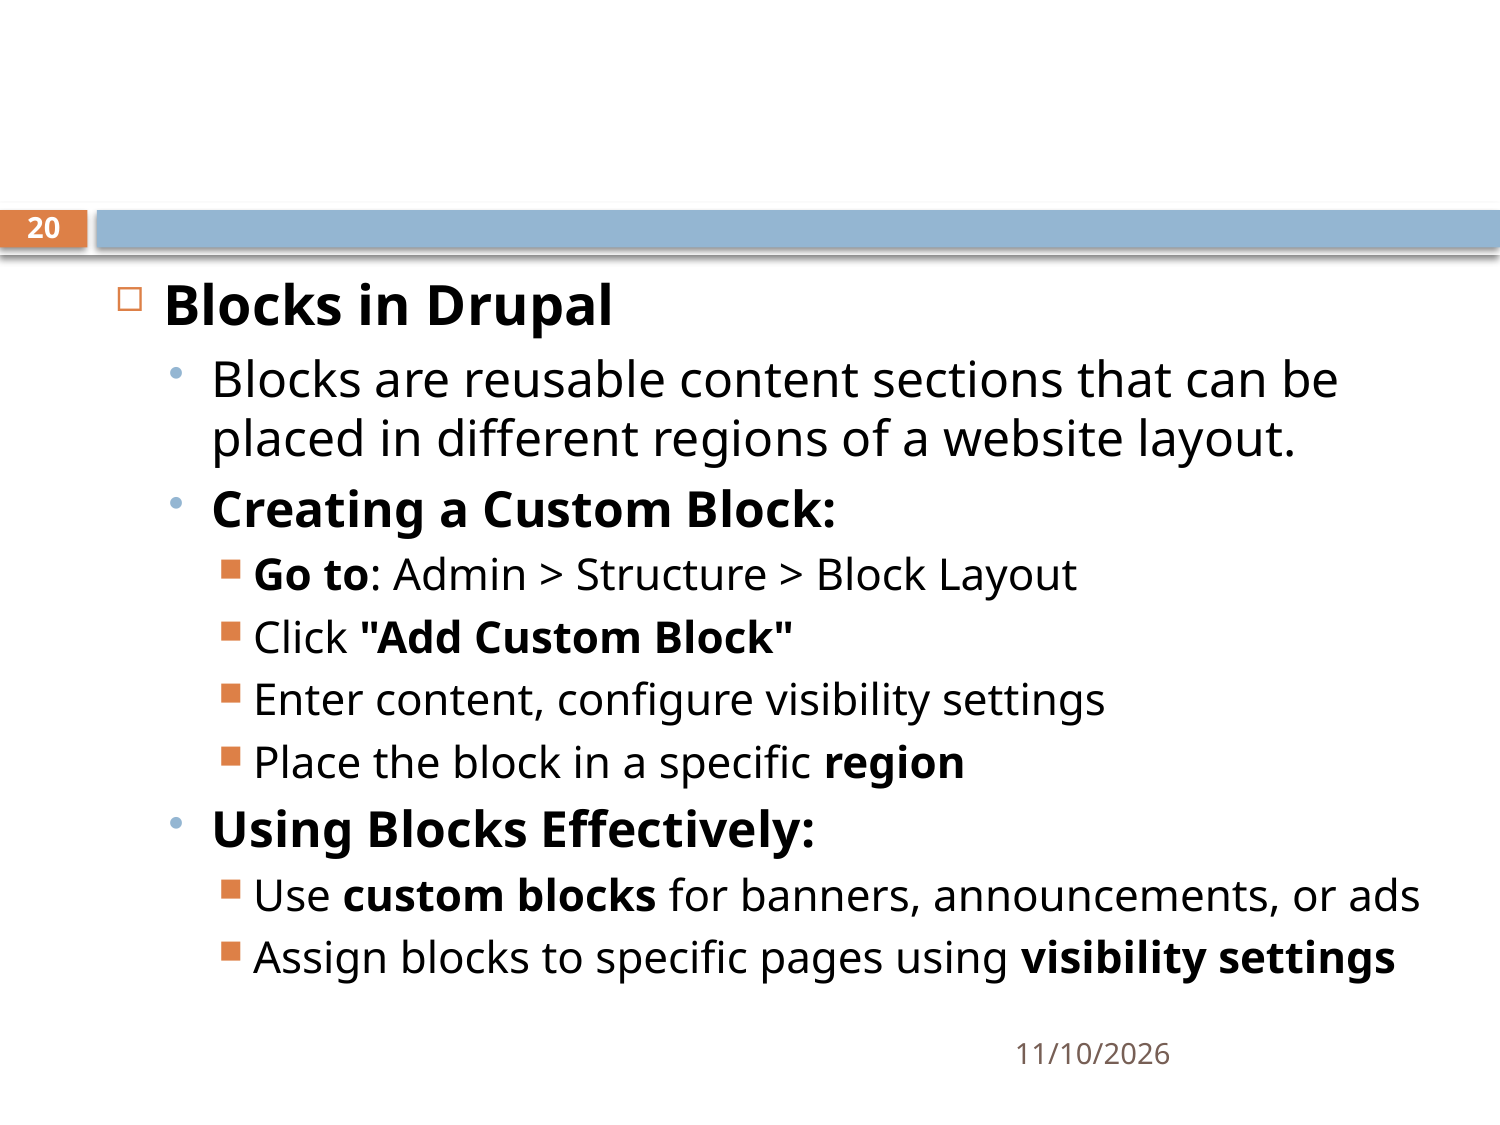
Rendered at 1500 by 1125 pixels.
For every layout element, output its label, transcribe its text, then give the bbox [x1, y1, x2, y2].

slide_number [999, 1025, 1438, 1085]
slide_number 20 [0, 208, 88, 249]
list Blocks in Drupal Blocks are reusable content sections that can be placed in different regions of a website layout. Creating a Custom Block: Go to: Admin > Structure > Block Layout Click "Add Custom Block" Enter content, configure visibility settings Place the block in a specific region Using Blocks Effectively: Use custom blocks for banners, announcements, or ads Assign blocks to specific pages using visibility settings [100, 262, 1438, 1000]
